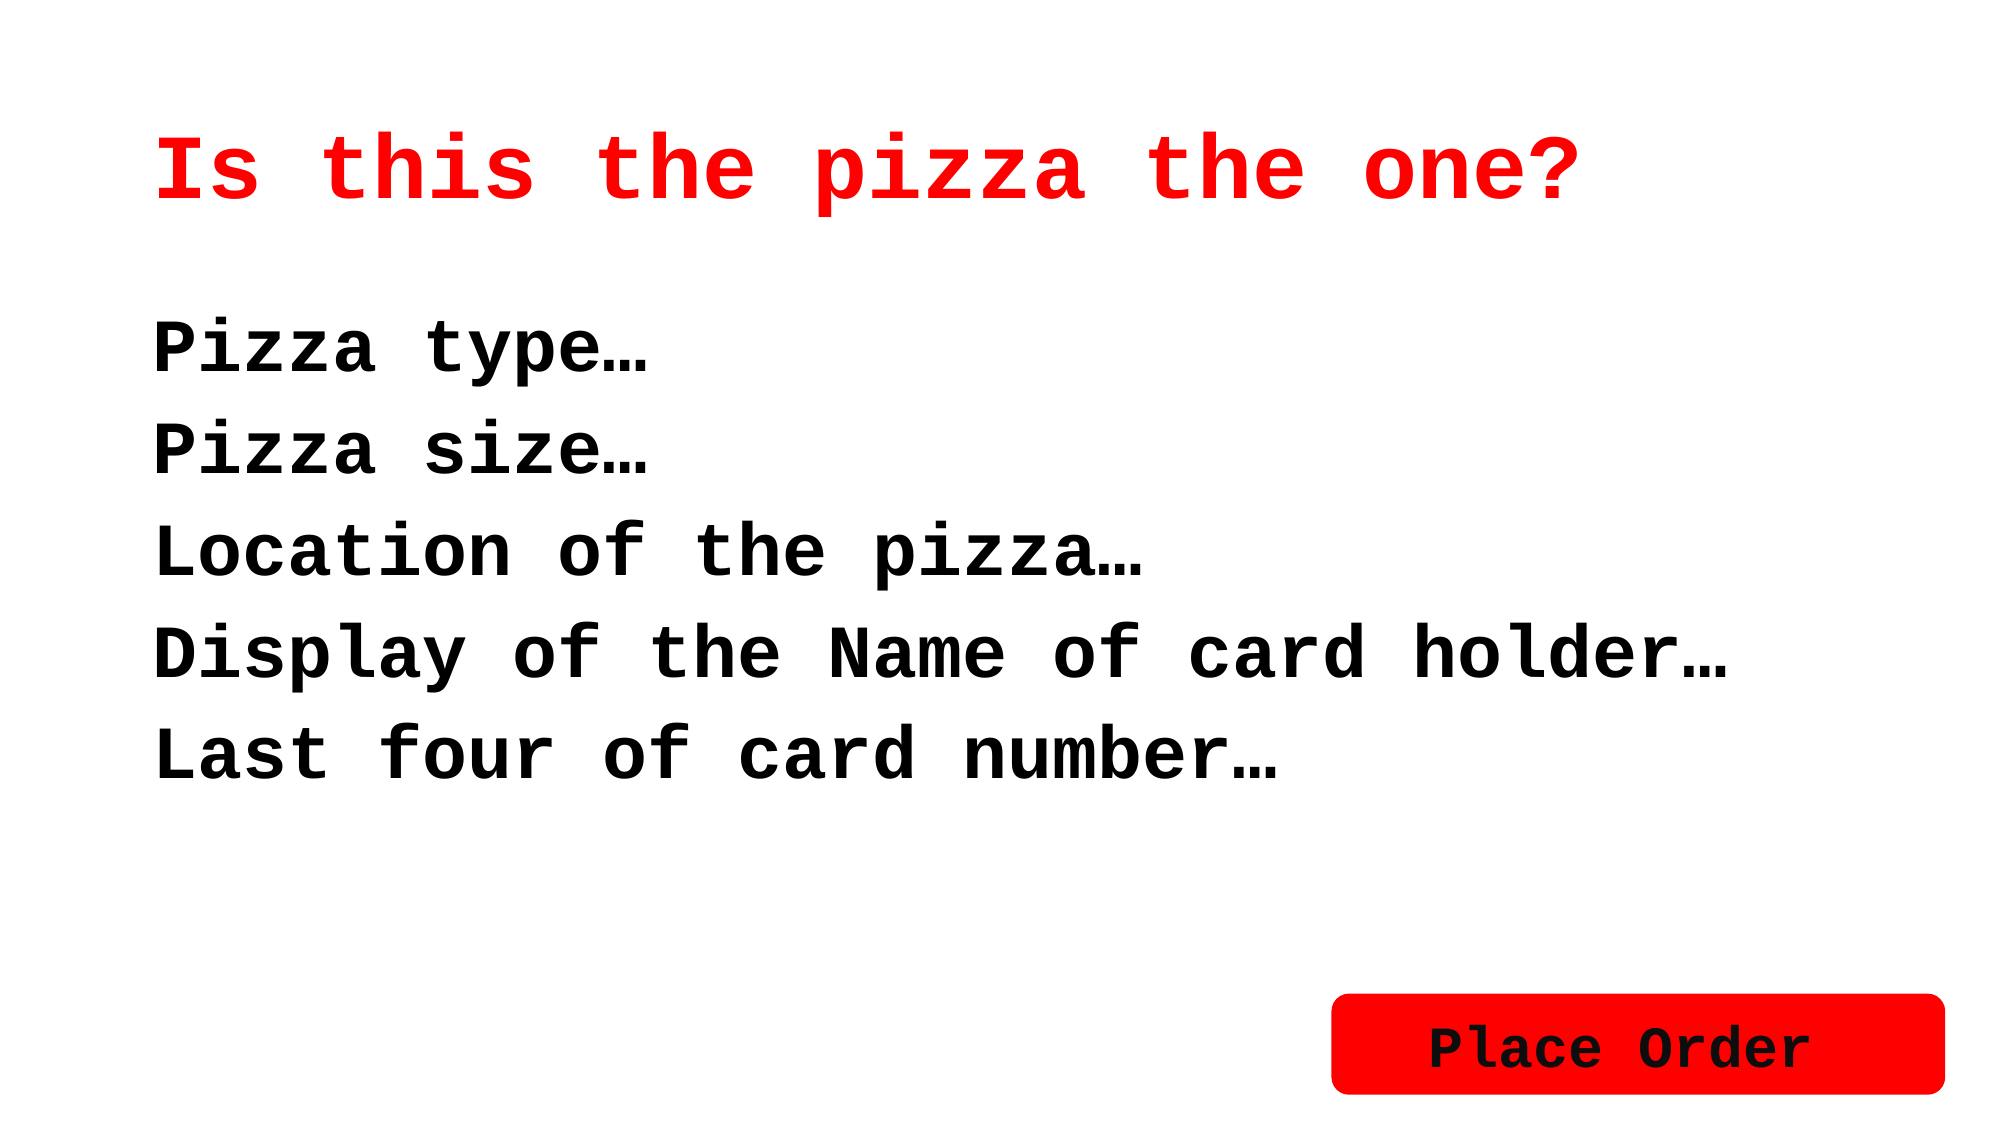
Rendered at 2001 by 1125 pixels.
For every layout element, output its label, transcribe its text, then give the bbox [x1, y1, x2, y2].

text_box Place Order [1331, 993, 1946, 1095]
list Pizza type… Pizza size… Location of the pizza… Display of the Name of card holder… Last four of card number… [137, 299, 1863, 1014]
title Is this the pizza the one? [137, 59, 1863, 278]
